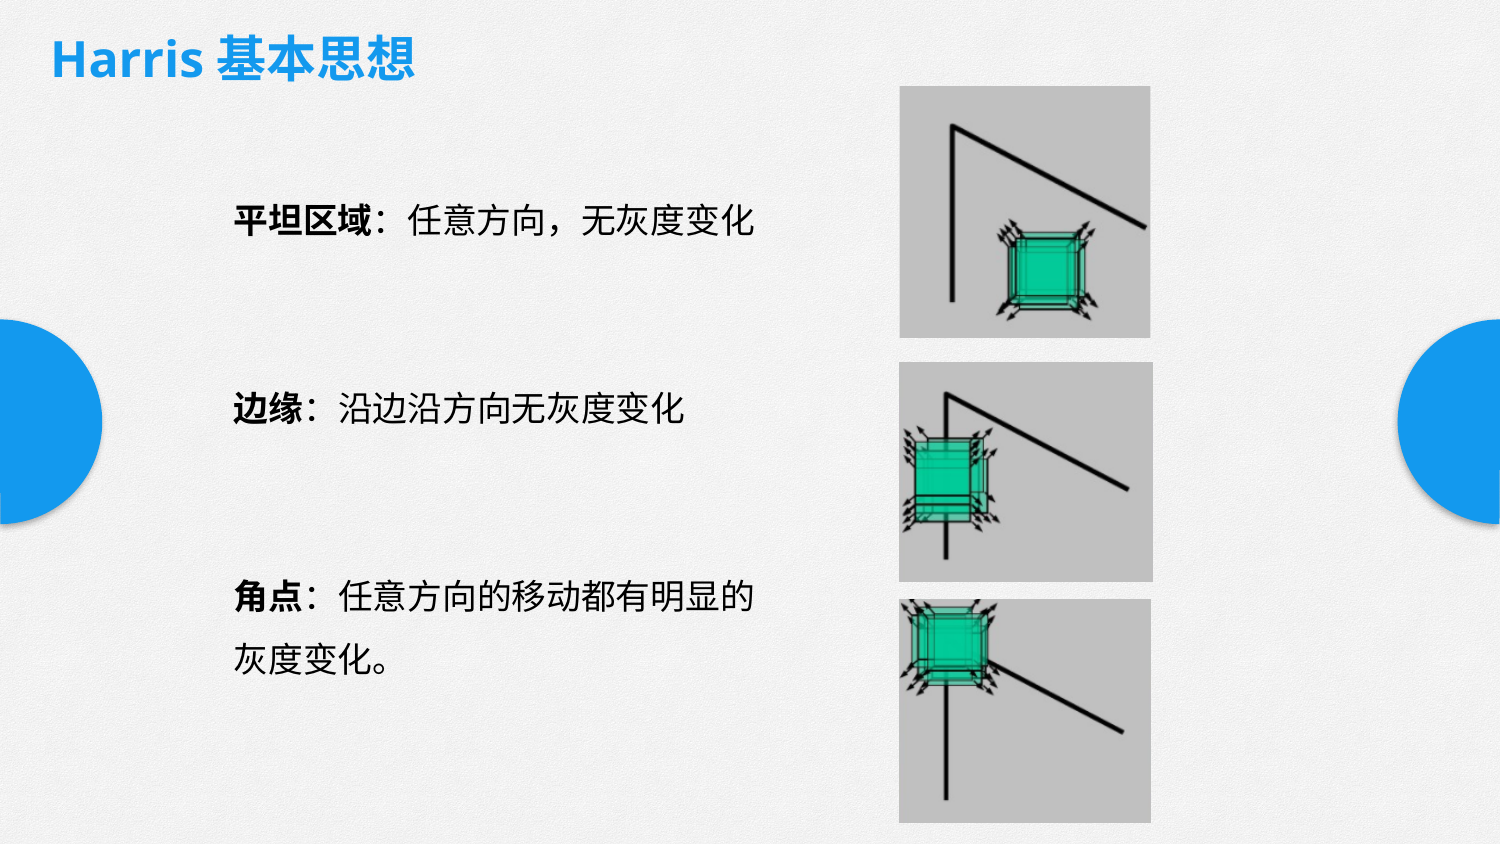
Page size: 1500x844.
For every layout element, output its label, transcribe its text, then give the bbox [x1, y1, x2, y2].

text_box Harris基本思想 [35, 19, 483, 95]
picture [0, 0, 1500, 844]
list 平坦区域：任意方向，无灰度变化 边缘：沿边沿方向无灰度变化 角点：任意方向的移动都有明显的灰度变化。 [218, 169, 776, 746]
